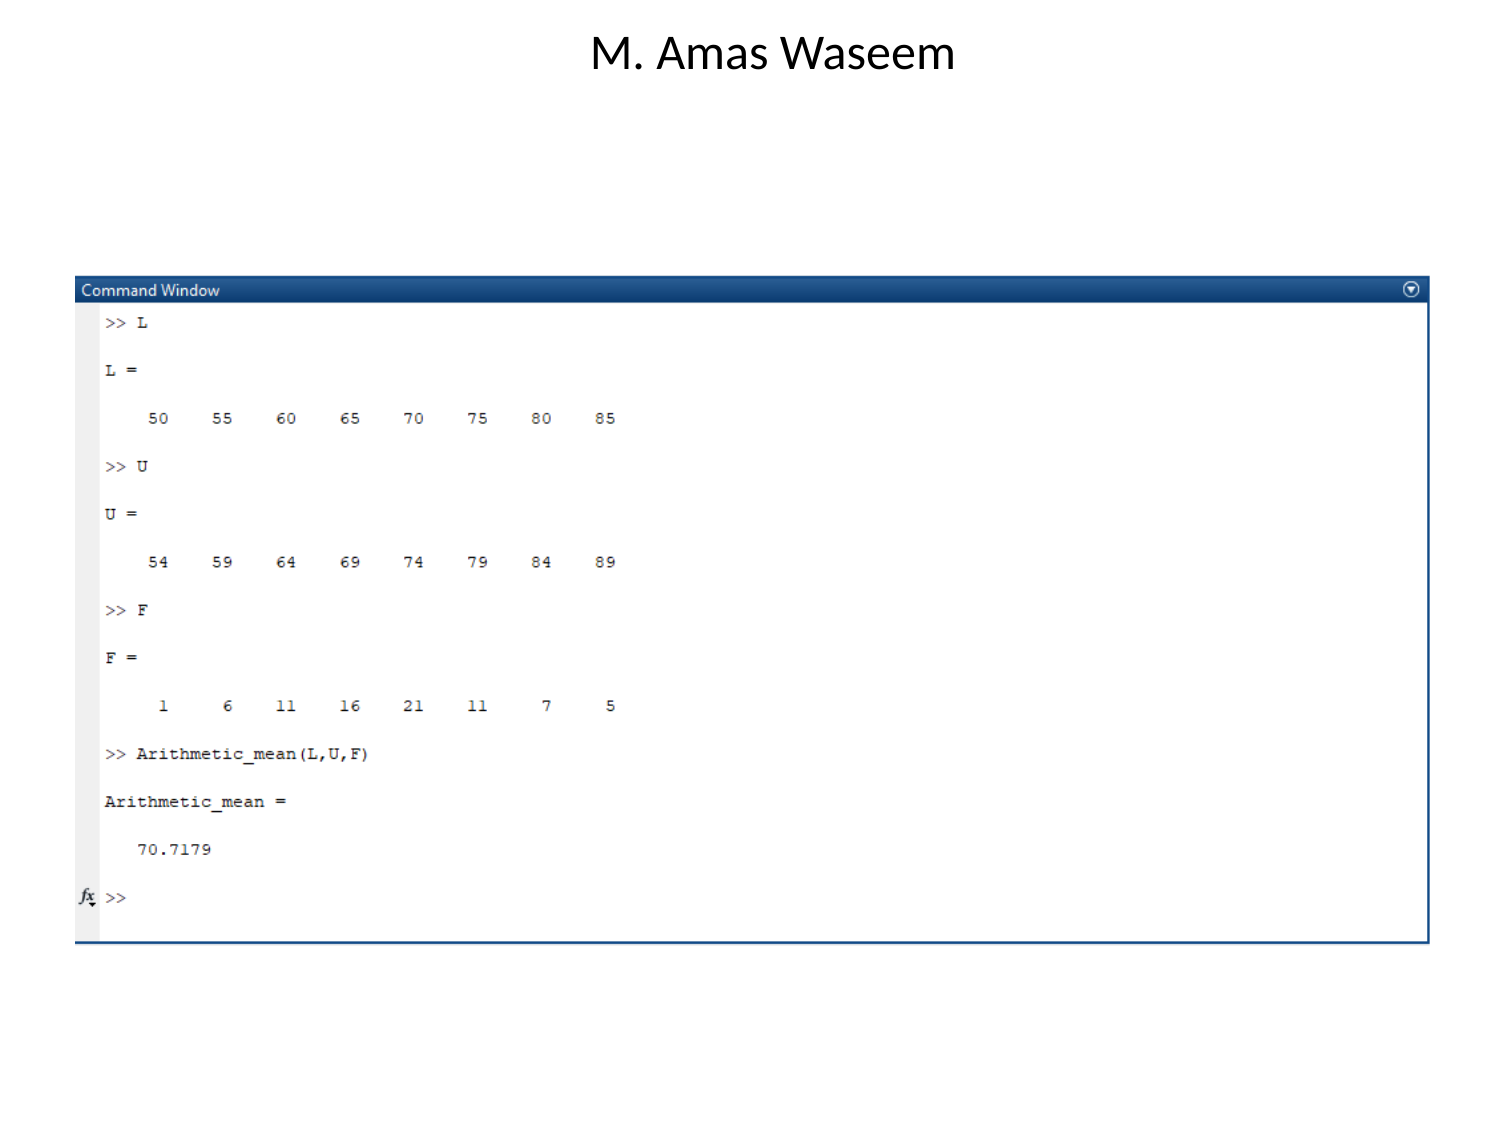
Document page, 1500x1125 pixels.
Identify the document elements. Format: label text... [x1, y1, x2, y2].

text_box M. Amas Waseem [575, 12, 1050, 88]
picture [74, 274, 1430, 946]
